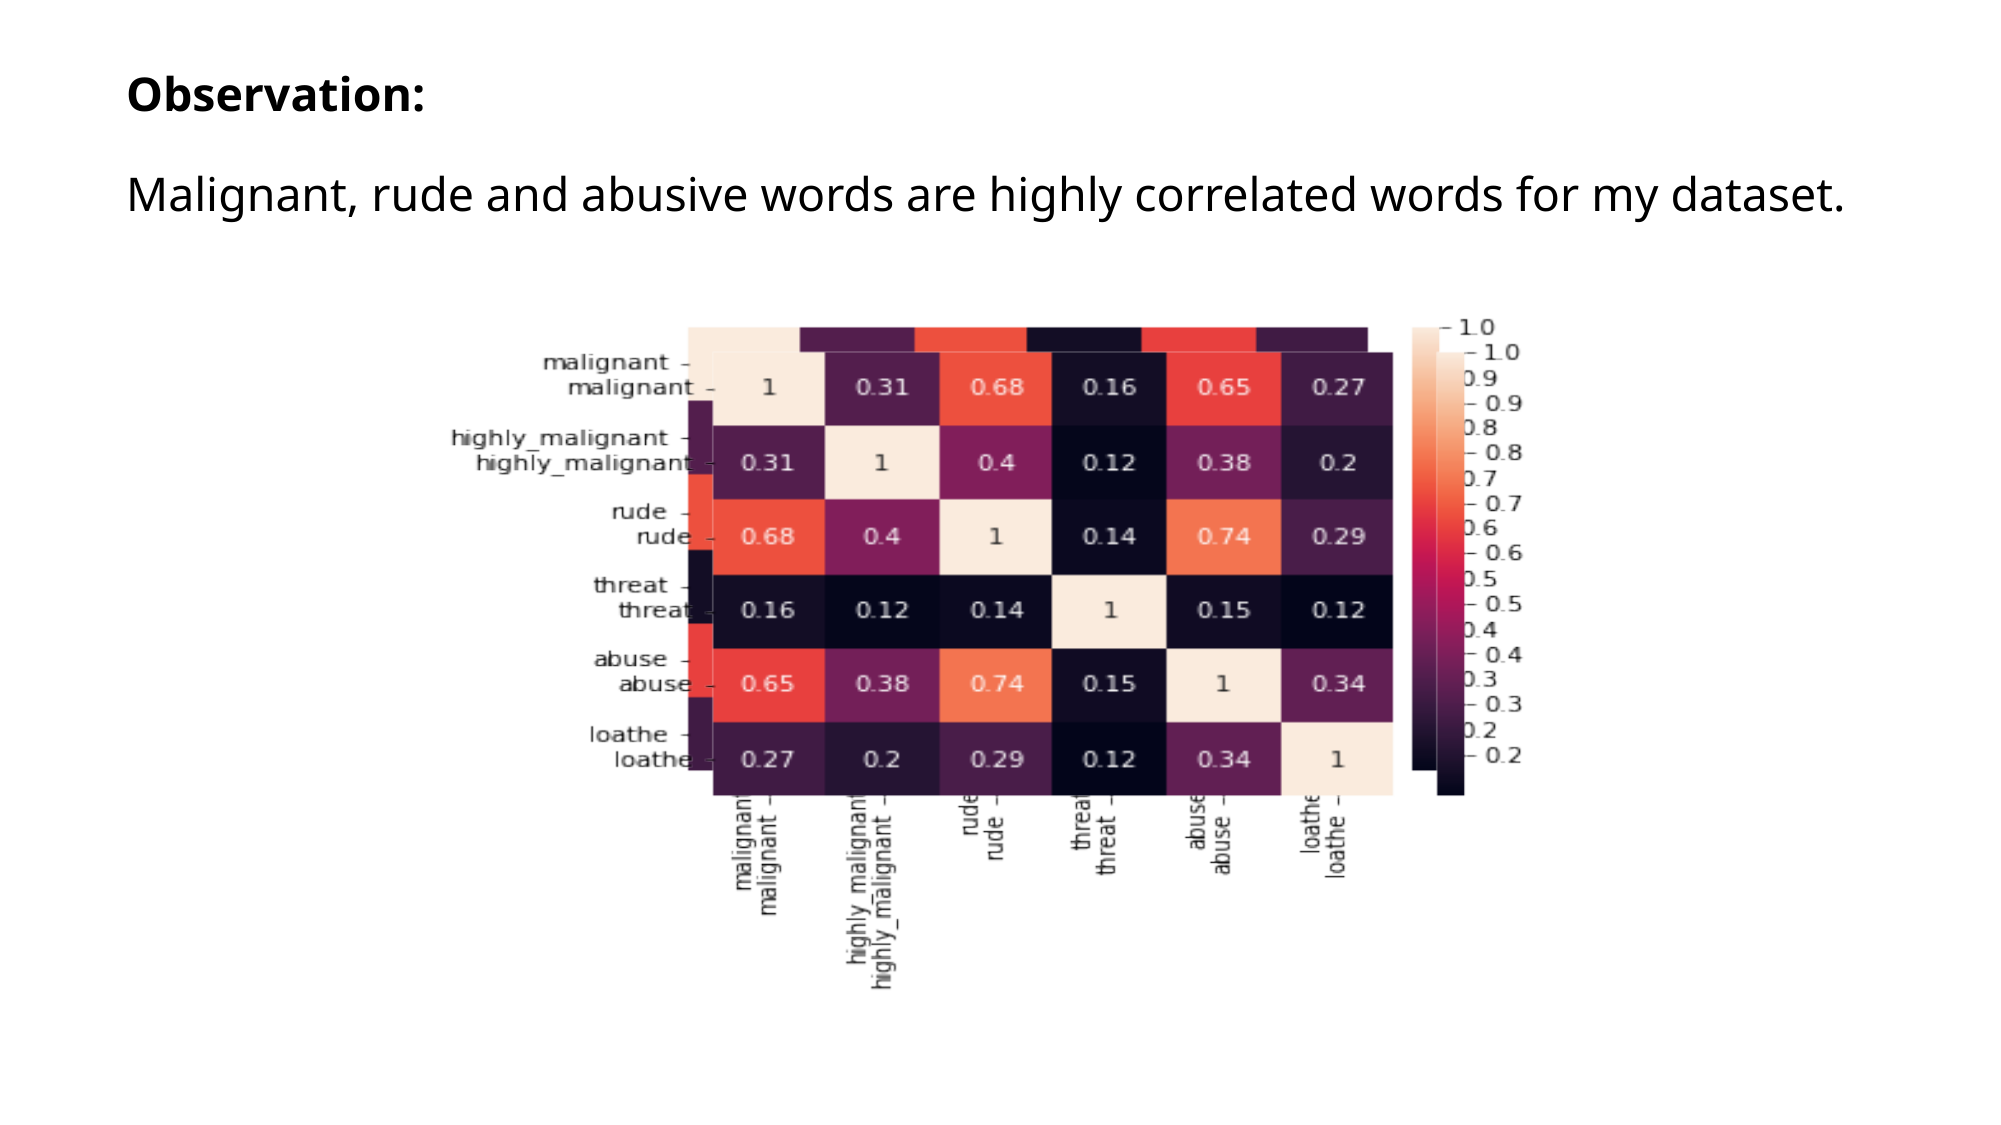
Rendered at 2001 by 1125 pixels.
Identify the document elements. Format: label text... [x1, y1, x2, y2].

title Observation: Malignant, rude and abusive words are highly correlated words for my dataset. [111, 45, 1892, 248]
picture [431, 305, 1542, 1003]
